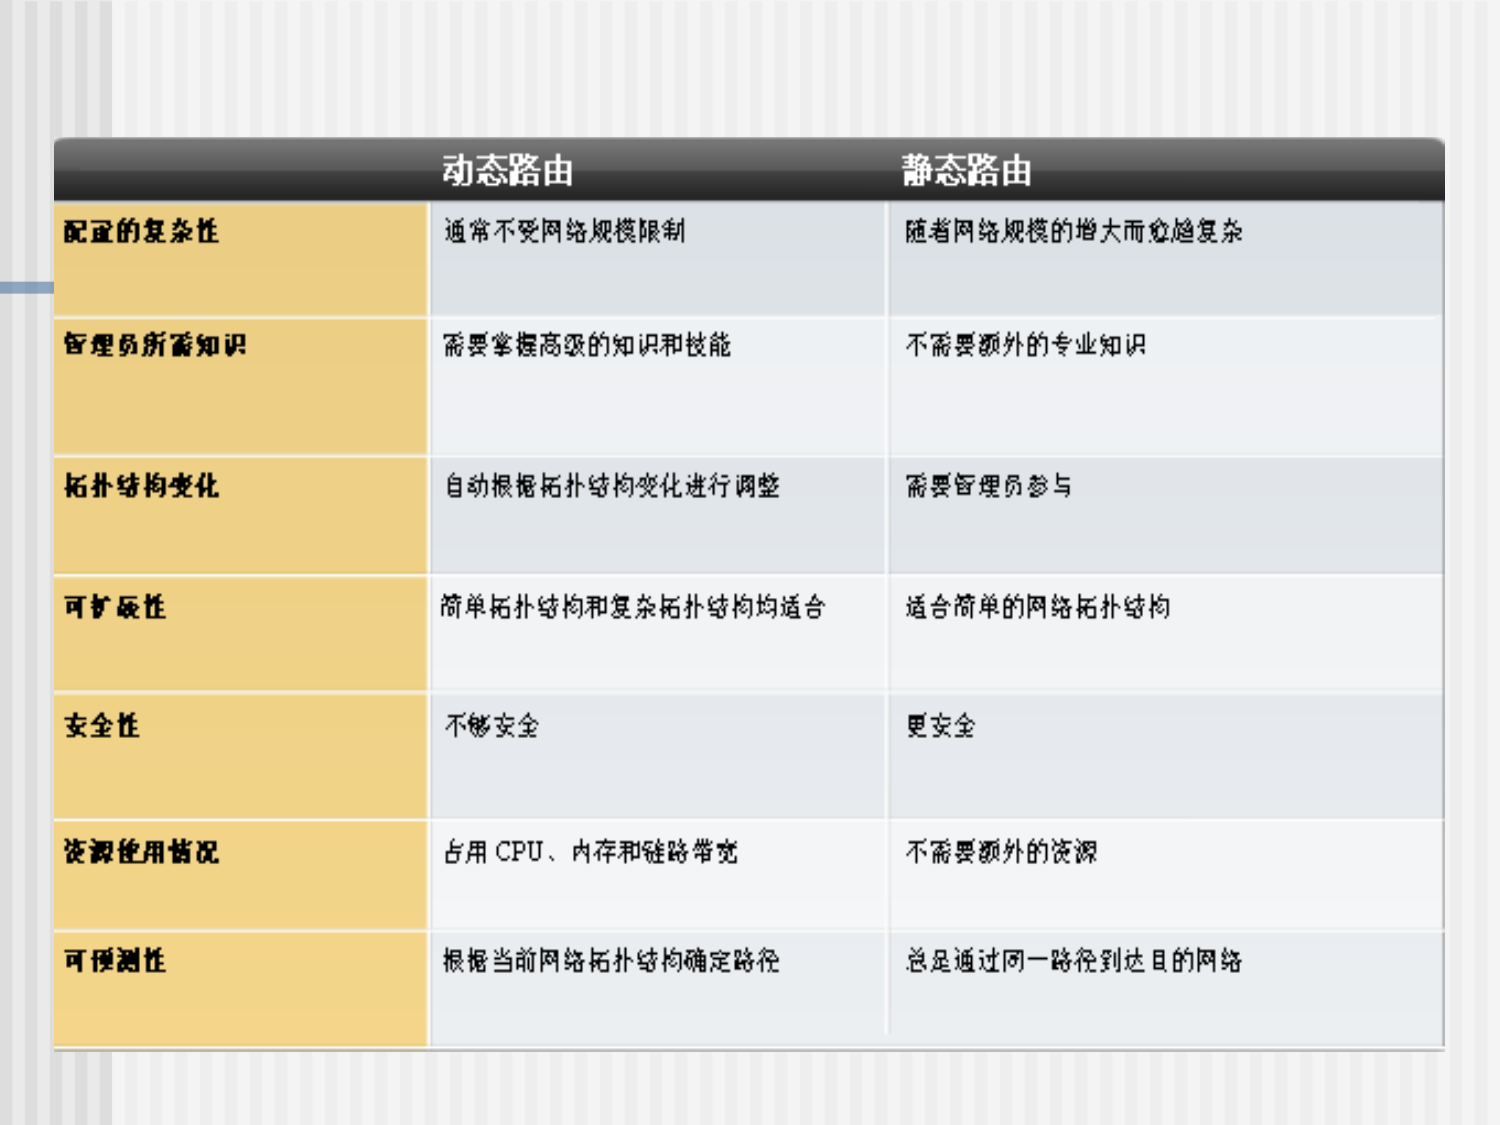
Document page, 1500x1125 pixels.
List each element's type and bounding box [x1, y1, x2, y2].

picture [54, 137, 1445, 1052]
